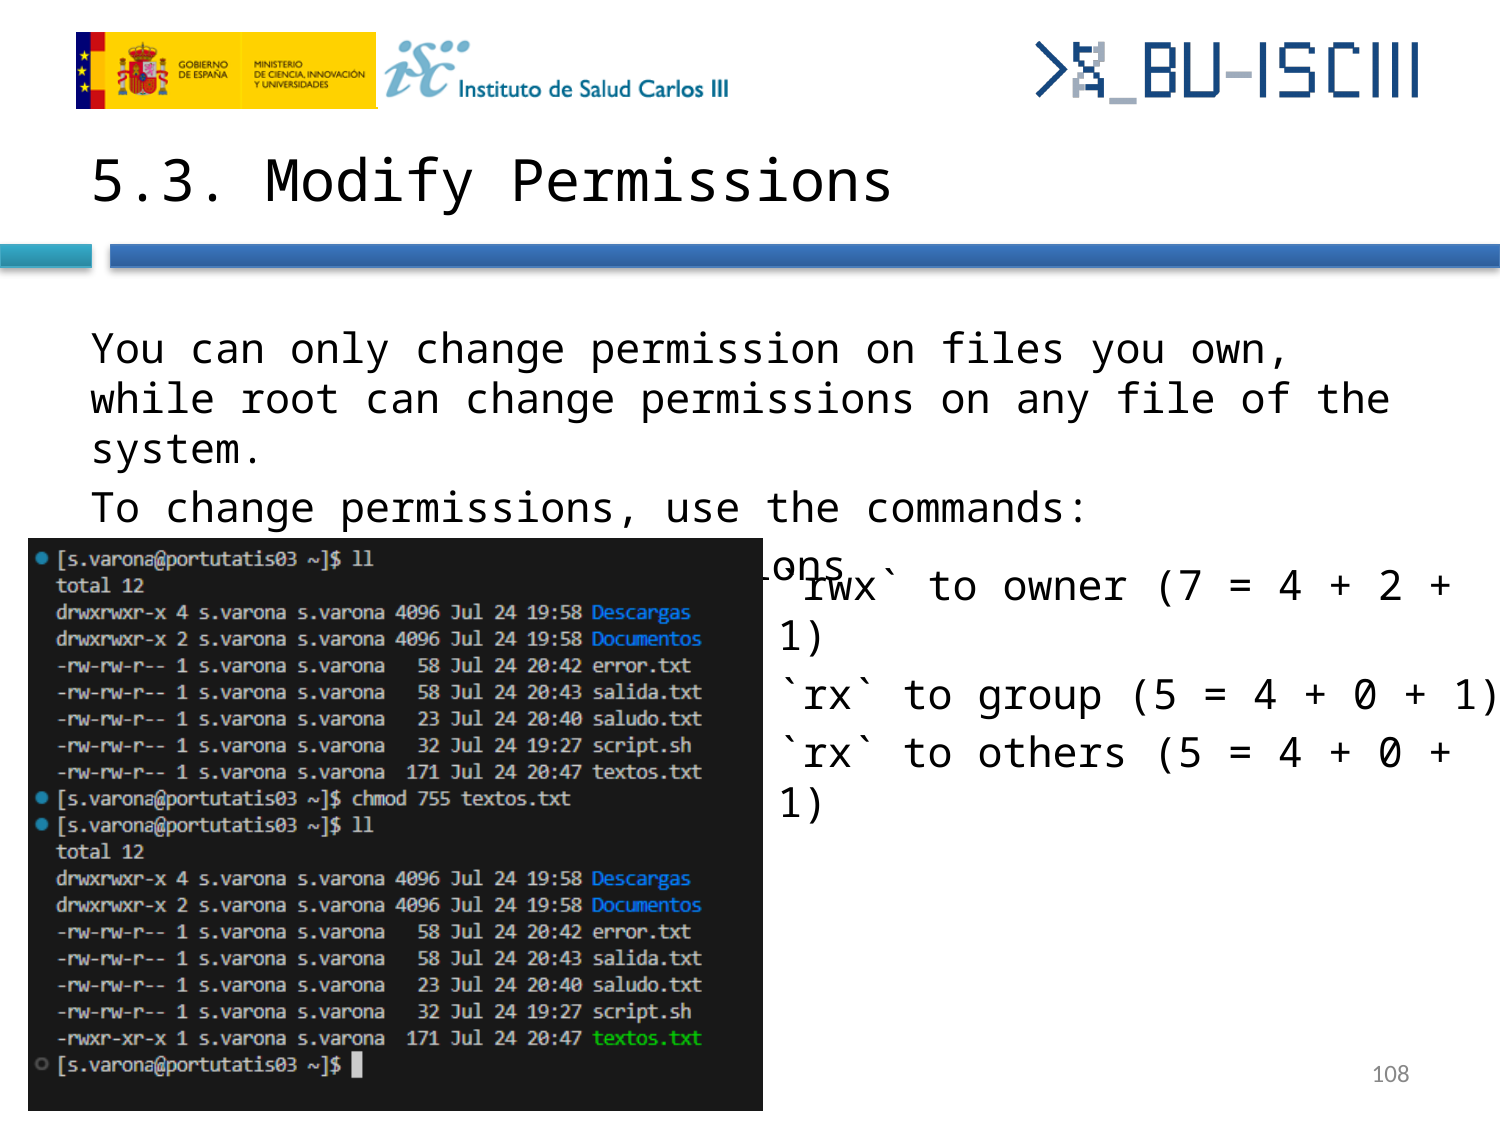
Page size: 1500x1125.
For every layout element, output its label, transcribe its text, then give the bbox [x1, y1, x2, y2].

title 5.3. Modify Permissions [75, 113, 1425, 244]
list `rwx` to owner (7 = 4 + 2 + 1) `rx` to group (5 = 4 + 0 + 1) `rx` to others (5 = 4 + 0 + 1) [766, 551, 1500, 1043]
picture [27, 538, 763, 1112]
list You can only change permission on files you own, while root can change permissions on any file of the system. To change permissions, use the commands: `chmod` – change permissions [75, 314, 1425, 551]
slide_number ‹#› [1074, 1043, 1425, 1103]
picture [1021, 0, 1436, 138]
picture [76, 32, 809, 109]
